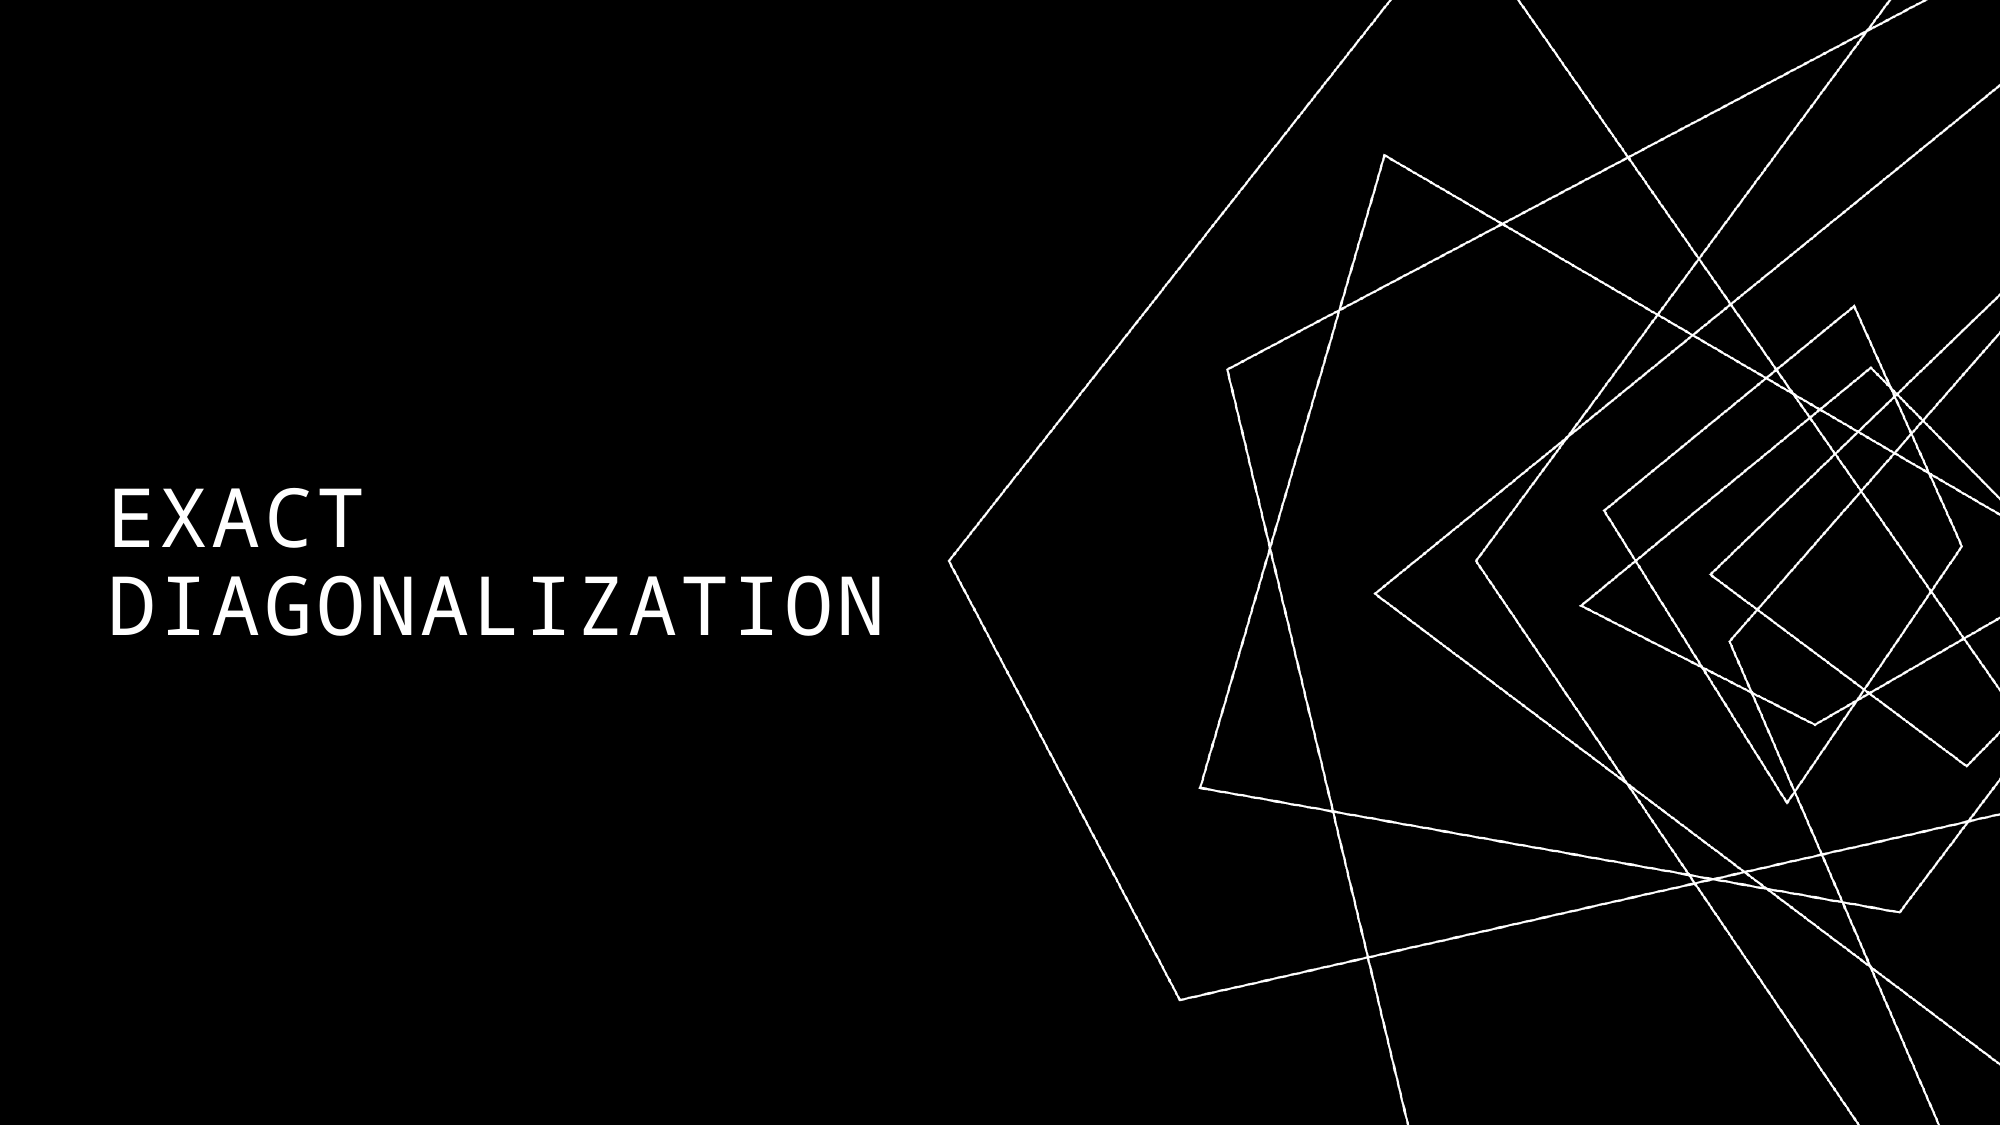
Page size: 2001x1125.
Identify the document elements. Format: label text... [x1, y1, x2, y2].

title EXACT DIAGONALIZATION [92, 464, 905, 661]
picture [900, 0, 2000, 1125]
